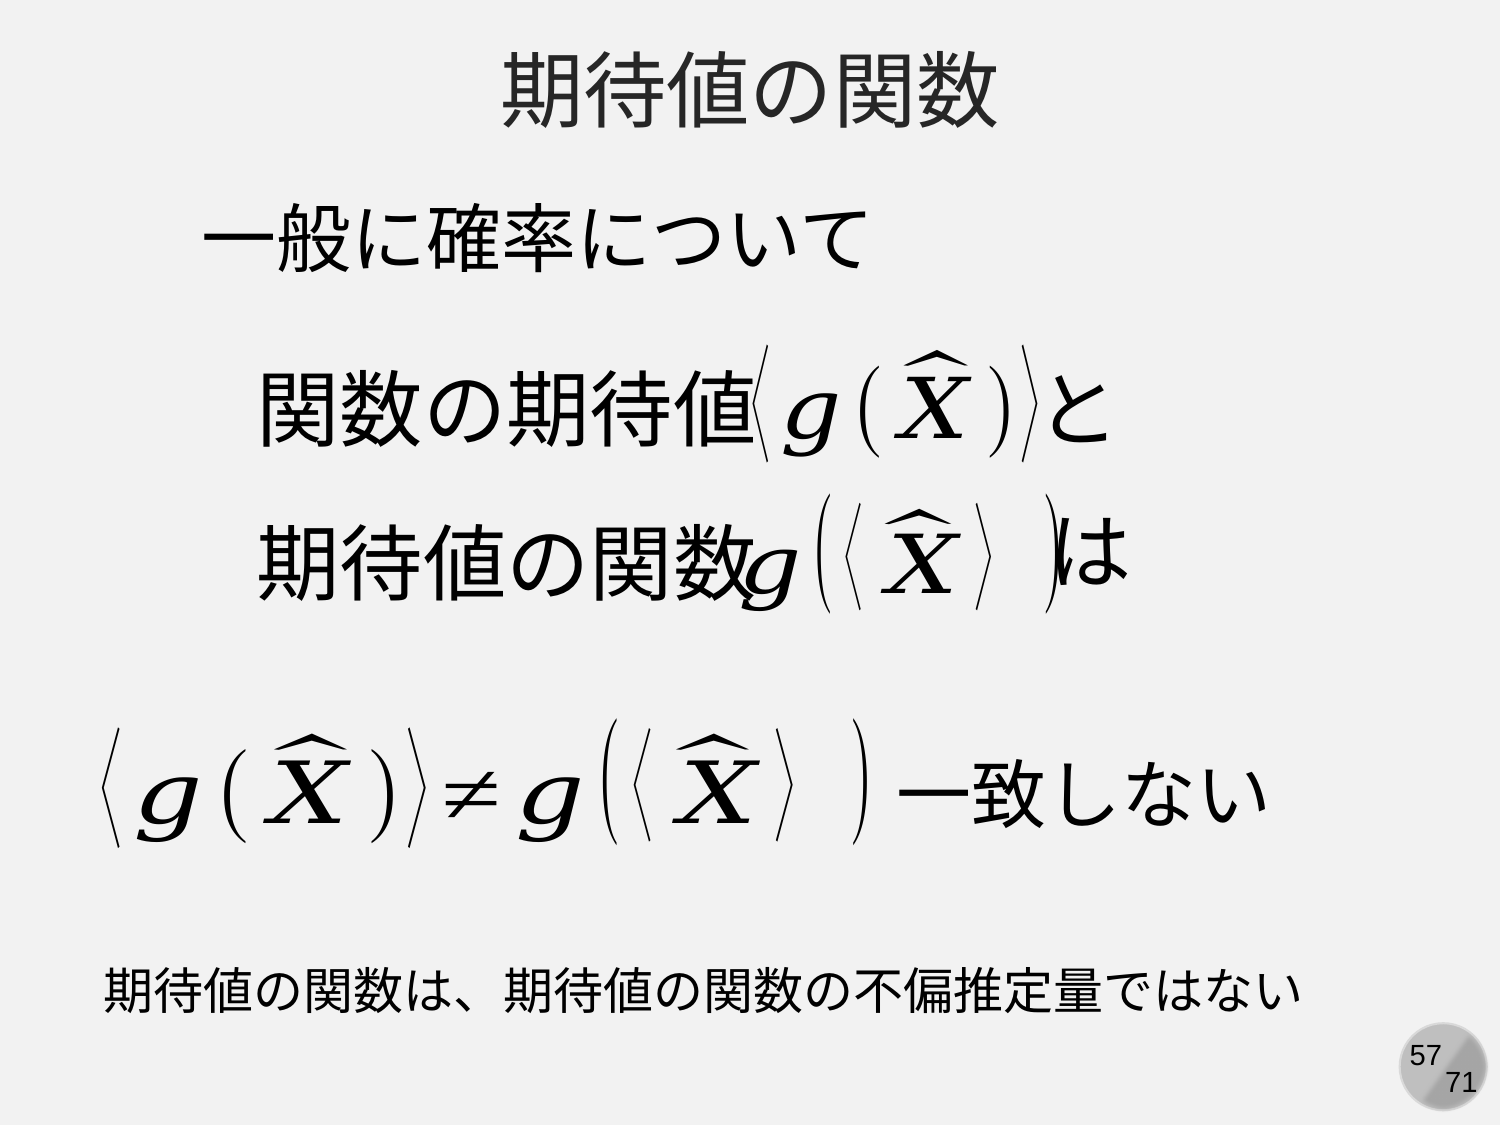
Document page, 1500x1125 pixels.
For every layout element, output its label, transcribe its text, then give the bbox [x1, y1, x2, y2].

text_box 一致しない [881, 739, 1287, 845]
text_box は [1033, 491, 1187, 607]
text_box と [1021, 349, 1176, 465]
text_box 関数の期待値 [242, 349, 786, 465]
list 期待値の関数 [0, 31, 1500, 155]
text_box 期待値の関数 [242, 503, 786, 619]
text_box 期待値の関数は、期待値の関数の不偏推定量ではない [88, 952, 1365, 1027]
